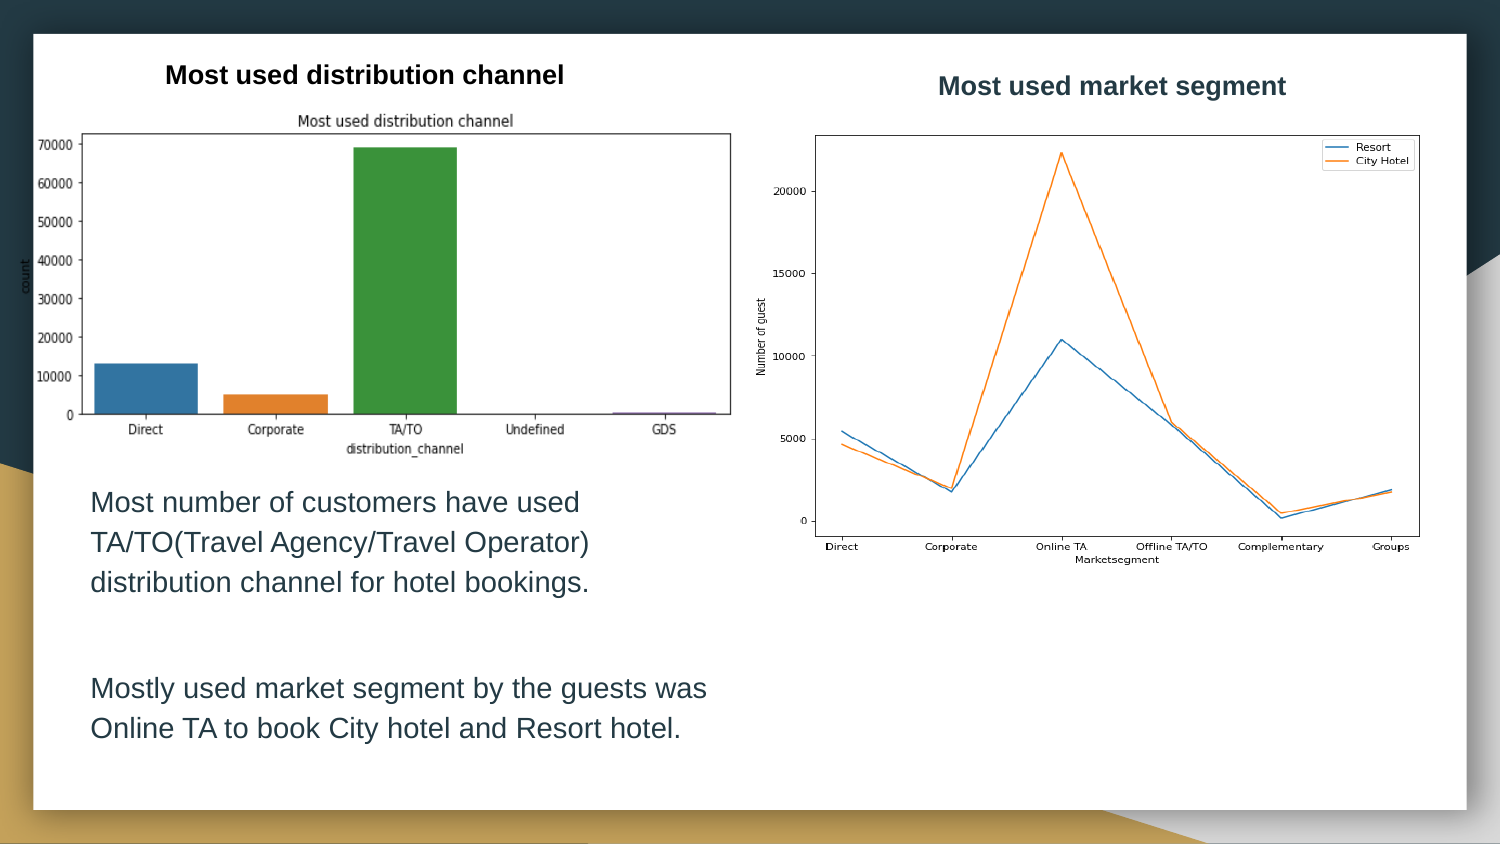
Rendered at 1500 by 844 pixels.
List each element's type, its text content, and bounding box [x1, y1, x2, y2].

text_box Most used market segment [790, 52, 1434, 117]
list Most number of customers have used TA/TO(Travel Agency/Travel Operator) distribution channel for hotel bookings. Mostly used market segment by the guests was Online TA to book City hotel and Resort hotel. [75, 463, 751, 761]
picture [749, 128, 1426, 571]
picture [12, 105, 737, 464]
text_box Most used distribution channel [150, 42, 599, 104]
